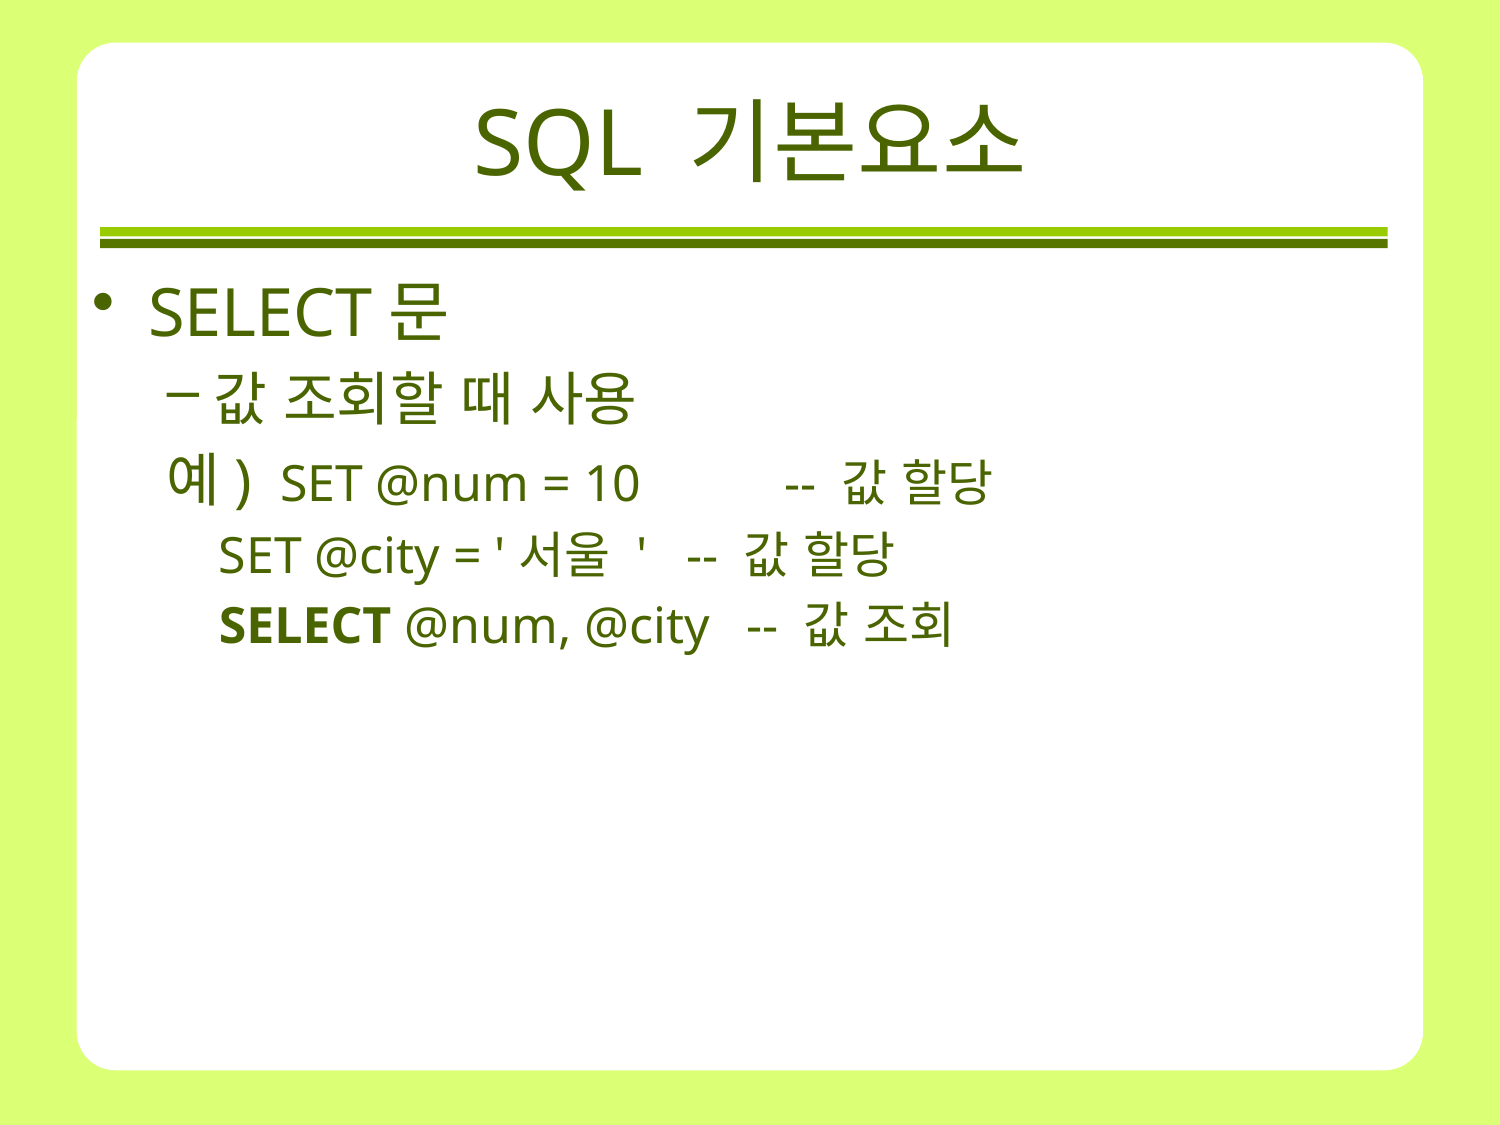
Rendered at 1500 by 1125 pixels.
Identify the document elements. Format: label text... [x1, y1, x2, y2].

title SQL 기본요소 [75, 45, 1425, 233]
list SELECT문 값 조회할 때 사용 예) SET @num = 10 -- 값 할당 SET @city = '서울 ' -- 값 할당 SELECT @num, @city -- 값 조회 [76, 262, 1427, 1005]
